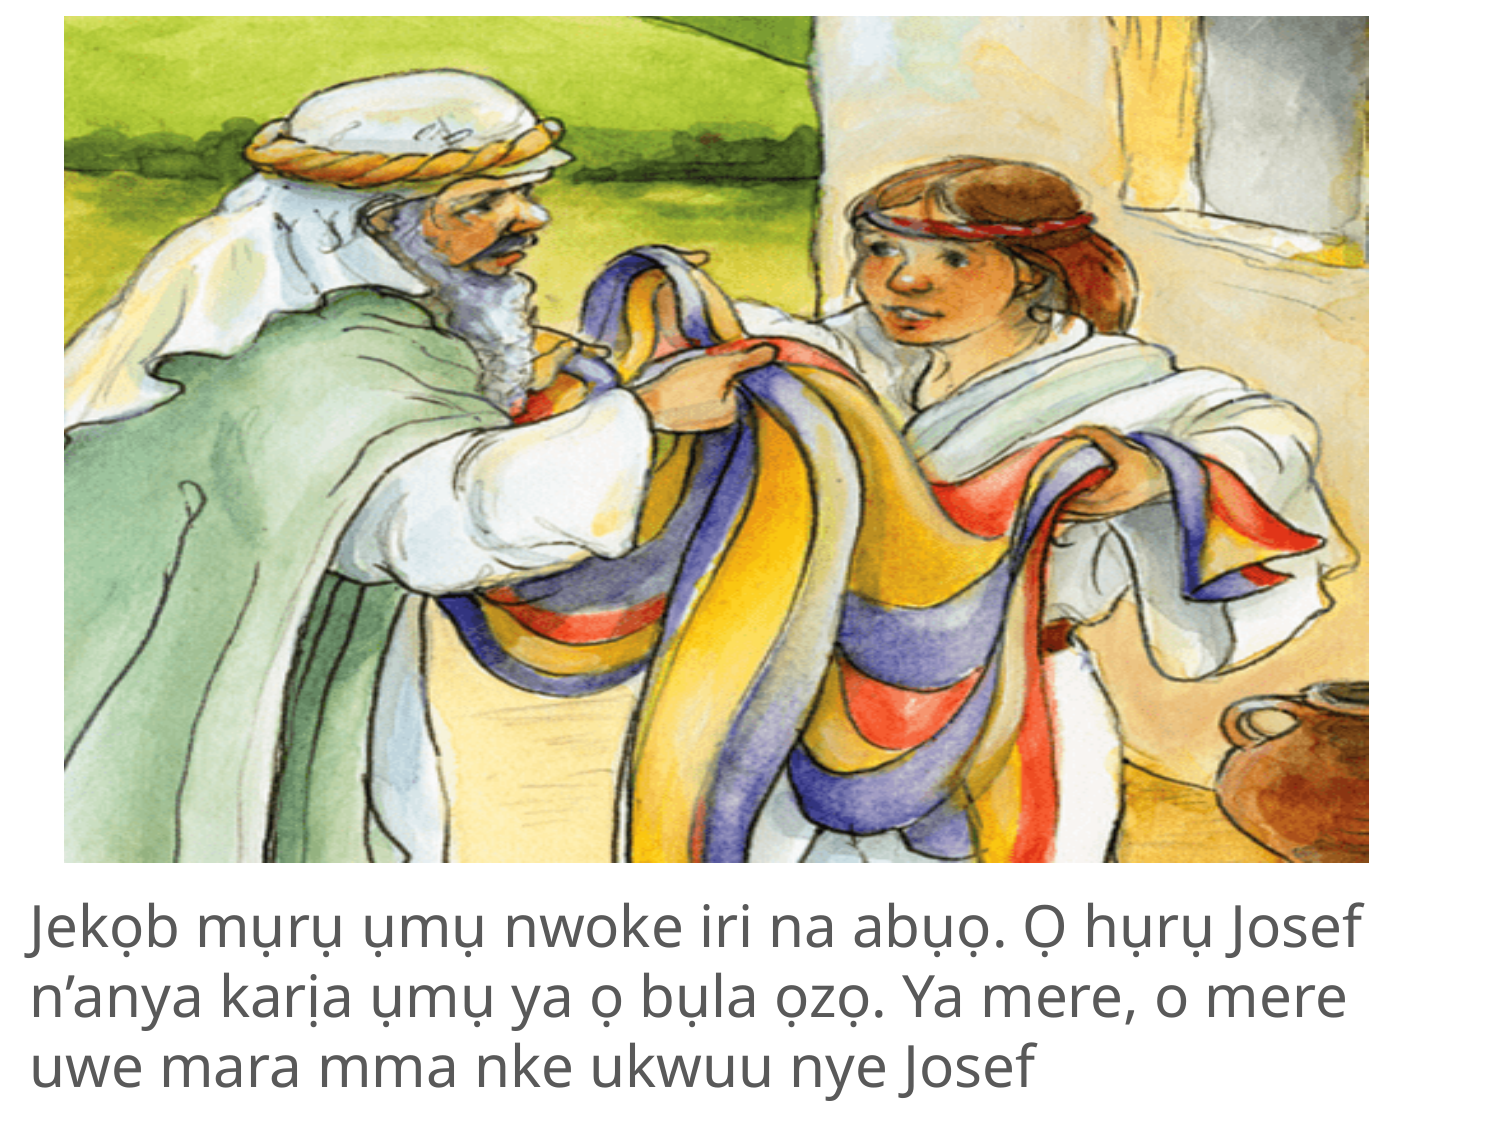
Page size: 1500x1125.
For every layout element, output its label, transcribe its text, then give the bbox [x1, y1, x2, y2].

picture [64, 16, 1369, 863]
text_box Jekọb mụrụ ụmụ nwoke iri na abụọ. Ọ hụrụ Josef n’anya karịa ụmụ ya ọ bụla ọzọ. Ya mere, o mere uwe mara mma nke ukwuu nye Josef [14, 881, 1486, 1107]
